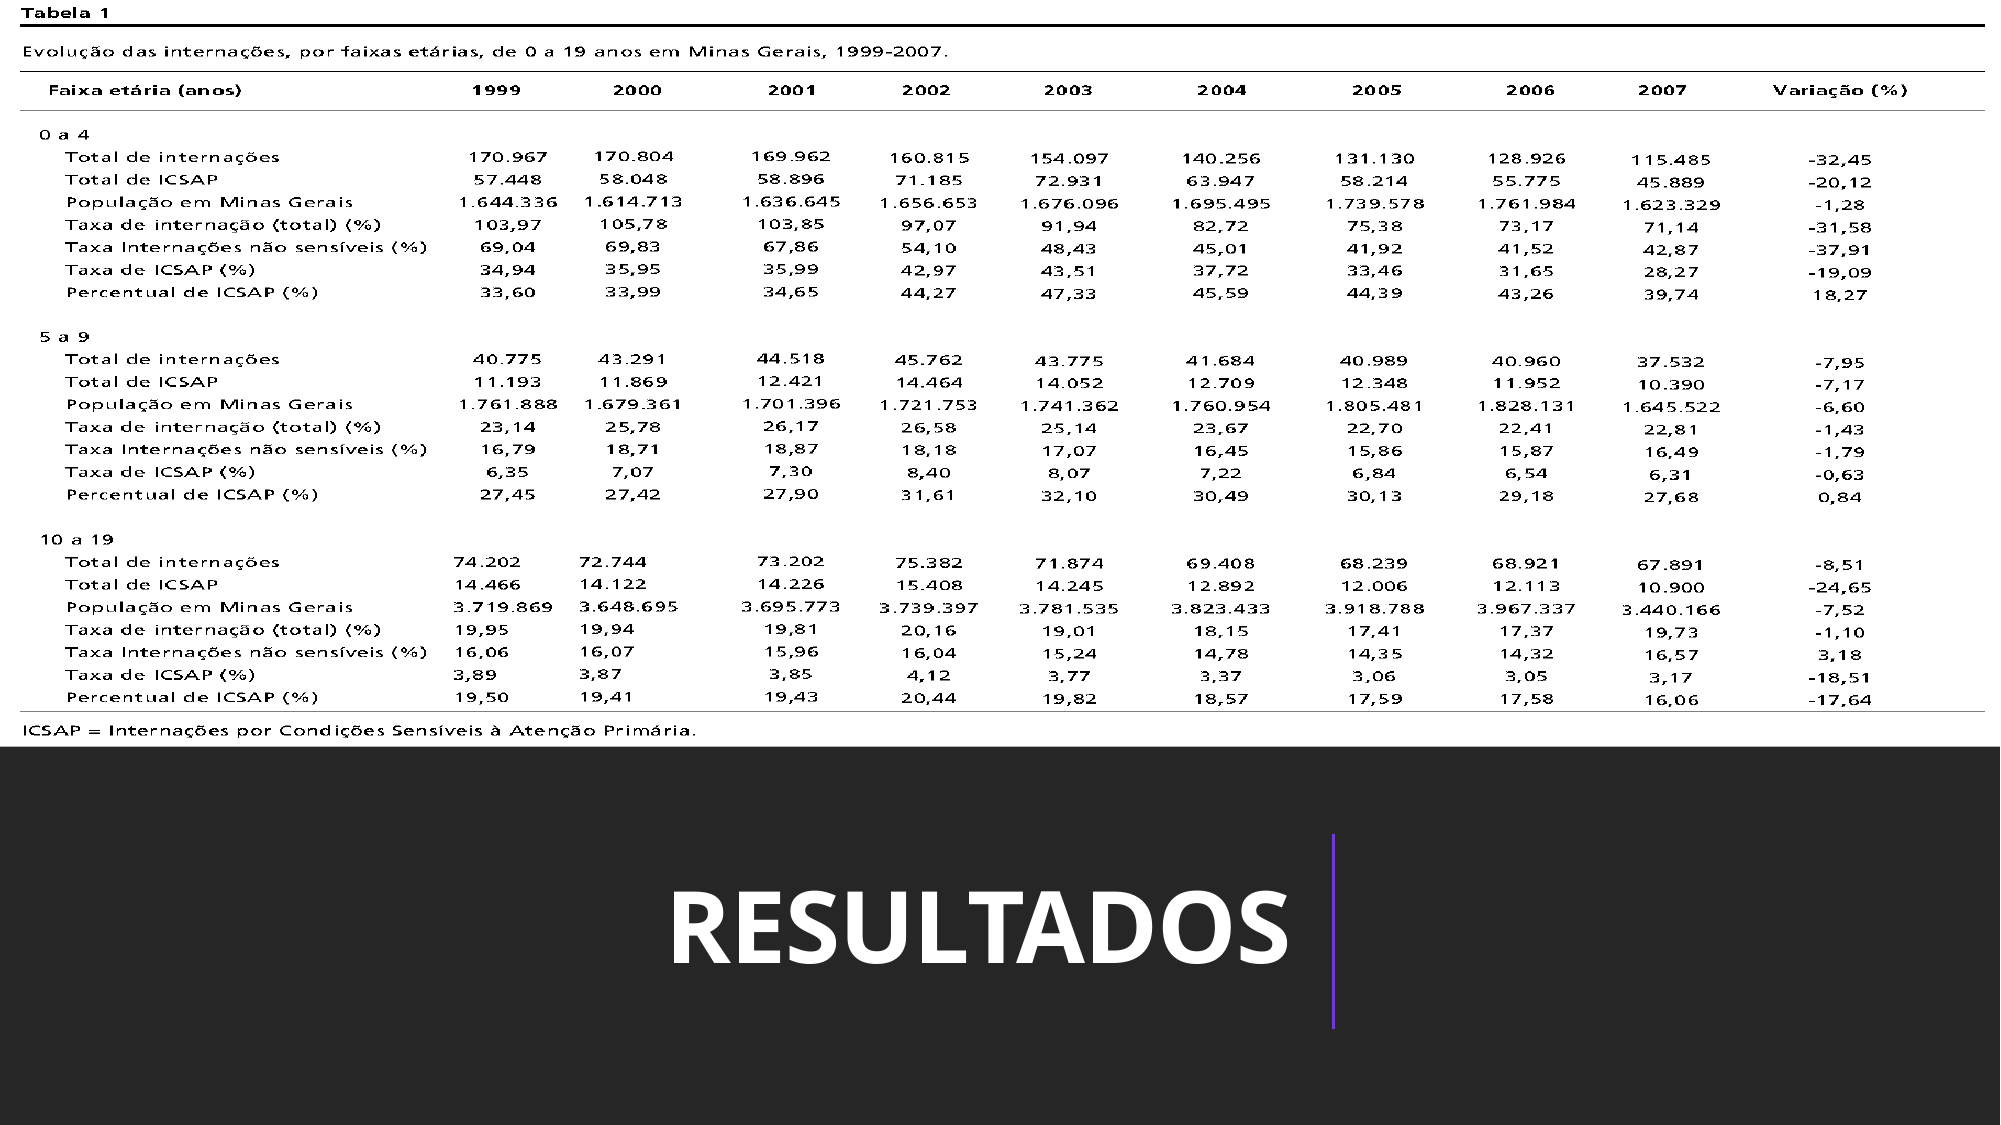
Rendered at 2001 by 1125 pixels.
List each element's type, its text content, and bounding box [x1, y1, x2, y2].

title RESULTADOS [103, 804, 1307, 1058]
picture [0, 0, 2000, 747]
text_box [0, 757, 2000, 1125]
